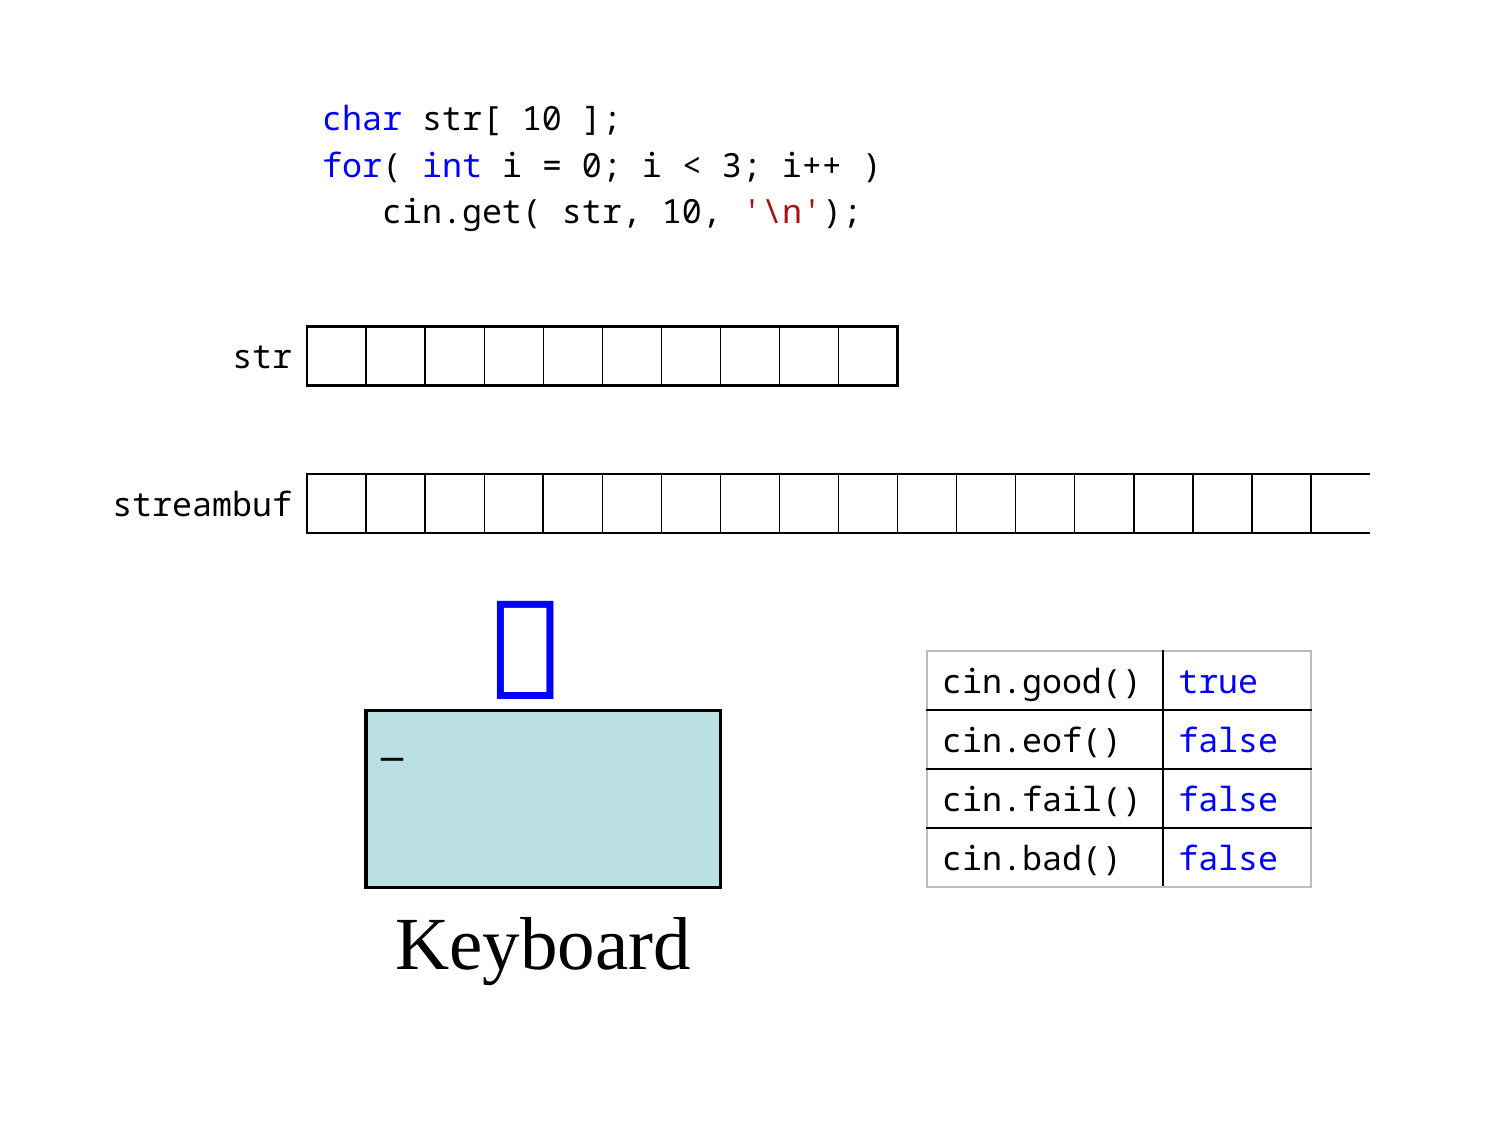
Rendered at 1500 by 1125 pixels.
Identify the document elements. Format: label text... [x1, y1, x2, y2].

table_header [1253, 475, 1310, 532]
text_box _ [366, 710, 721, 888]
table_header [367, 328, 424, 384]
table_header [780, 328, 838, 384]
table_header [1194, 475, 1251, 532]
table_cell false [1164, 711, 1310, 768]
table_header [780, 475, 838, 532]
table_header [544, 328, 602, 384]
table_header true [1164, 652, 1310, 709]
table_header [1312, 475, 1370, 532]
table_header [485, 328, 543, 384]
table_header str [218, 326, 306, 385]
table_header [426, 475, 484, 532]
table_header [957, 475, 1015, 532]
table_cell cin.fail() [928, 770, 1162, 827]
table_header [367, 475, 424, 532]
table_header [603, 328, 661, 384]
table_header [662, 475, 720, 532]
table_cell false [1164, 770, 1310, 827]
table_header [426, 328, 484, 384]
table_cell cin.eof() [928, 711, 1162, 768]
table_header [721, 475, 779, 532]
table_header [1016, 475, 1074, 532]
table_header [662, 328, 720, 384]
table_cell false [1164, 829, 1310, 886]
table_header [1075, 475, 1133, 532]
table_header [839, 475, 897, 532]
text_box  [484, 562, 603, 711]
table_cell cin.bad() [928, 829, 1162, 886]
table_header [544, 475, 602, 532]
list char str[ 10 ]; for( int i = 0; i < 3; i++ ) cin.get( str, 10, '\n'); [307, 90, 898, 238]
table_header [603, 475, 661, 532]
table_header [839, 328, 896, 384]
table_header streambuf [100, 474, 306, 533]
table_header [485, 475, 542, 532]
table_header [721, 328, 779, 384]
table_header [898, 475, 956, 532]
table_header [308, 328, 365, 384]
table_header [308, 475, 365, 532]
table_header [1135, 475, 1192, 532]
table_header cin.good() [928, 652, 1162, 709]
